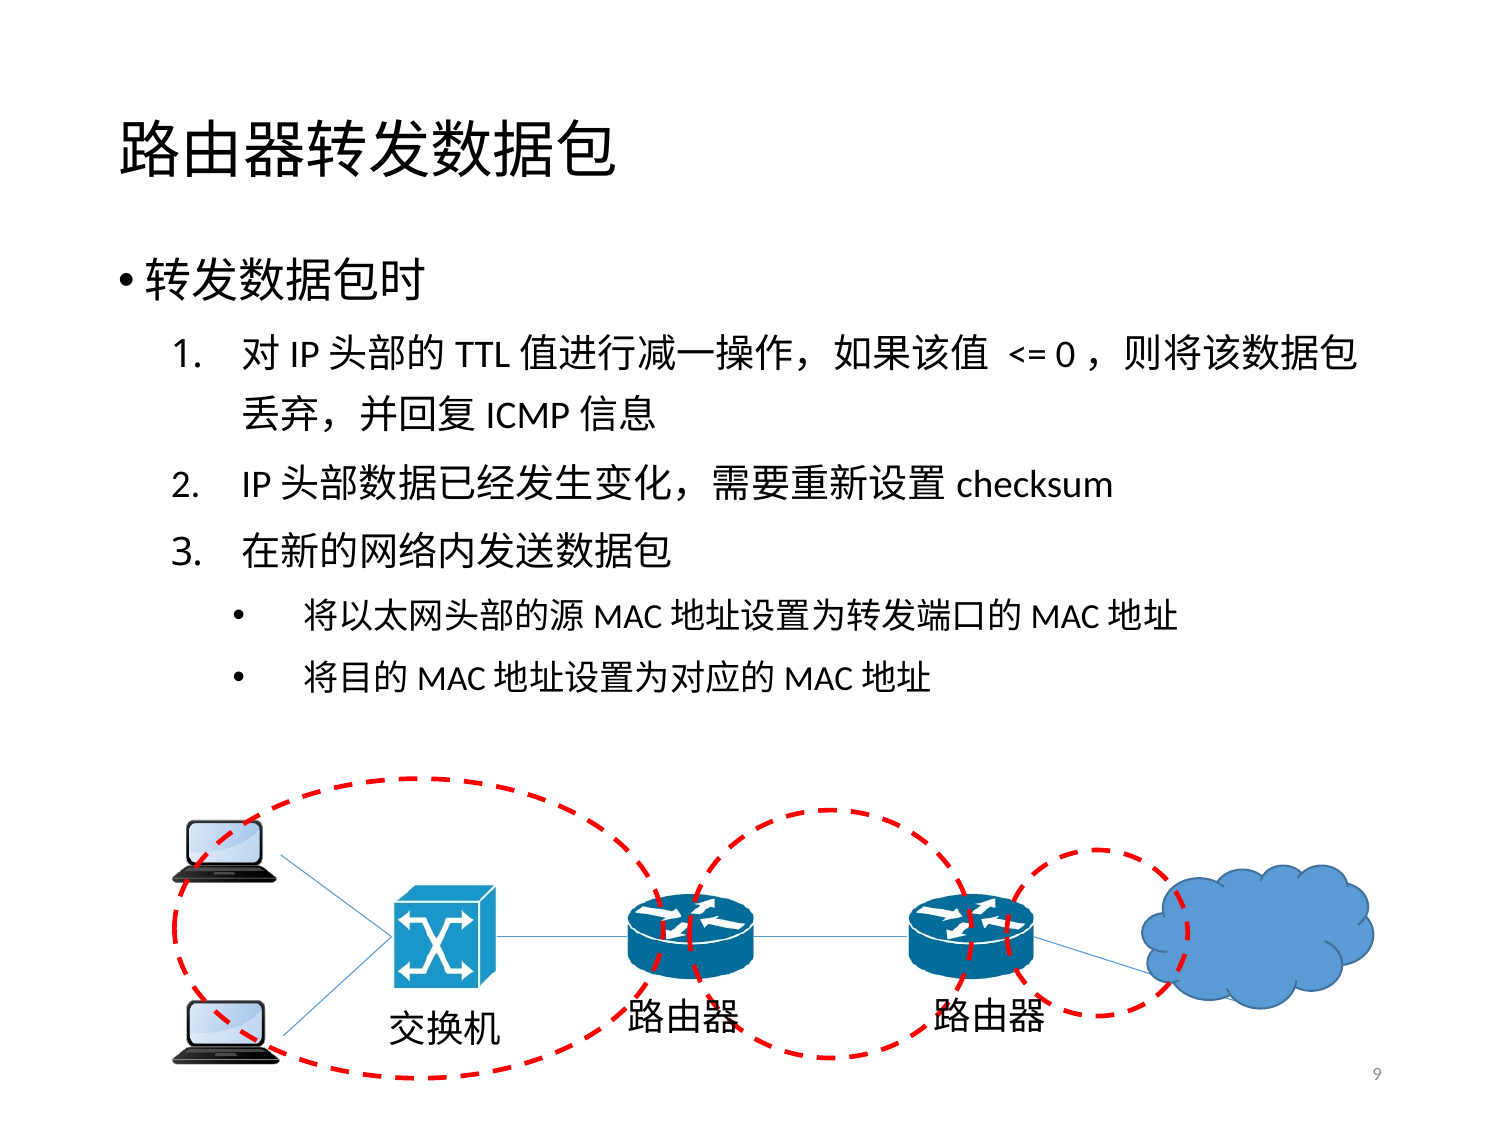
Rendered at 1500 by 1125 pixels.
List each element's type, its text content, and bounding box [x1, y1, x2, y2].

list 转发数据包时 对IP头部的TTL值进行减一操作，如果该值 <= 0，则将该数据包丢弃，并回复ICMP信息 IP头部数据已经发生变化，需要重新设置checksum 在新的网络内发送数据包 将以太网头部的源MAC地址设置为转发端口的MAC地址 将目的MAC地址设置为对应的MAC地址 [103, 226, 1397, 709]
text_box [256, 777, 581, 815]
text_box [167, 815, 1374, 1076]
text_box [368, 1076, 464, 1080]
text_box [787, 809, 874, 815]
slide_number 9 [1059, 1042, 1397, 1103]
title 路由器转发数据包 [103, 59, 1397, 226]
